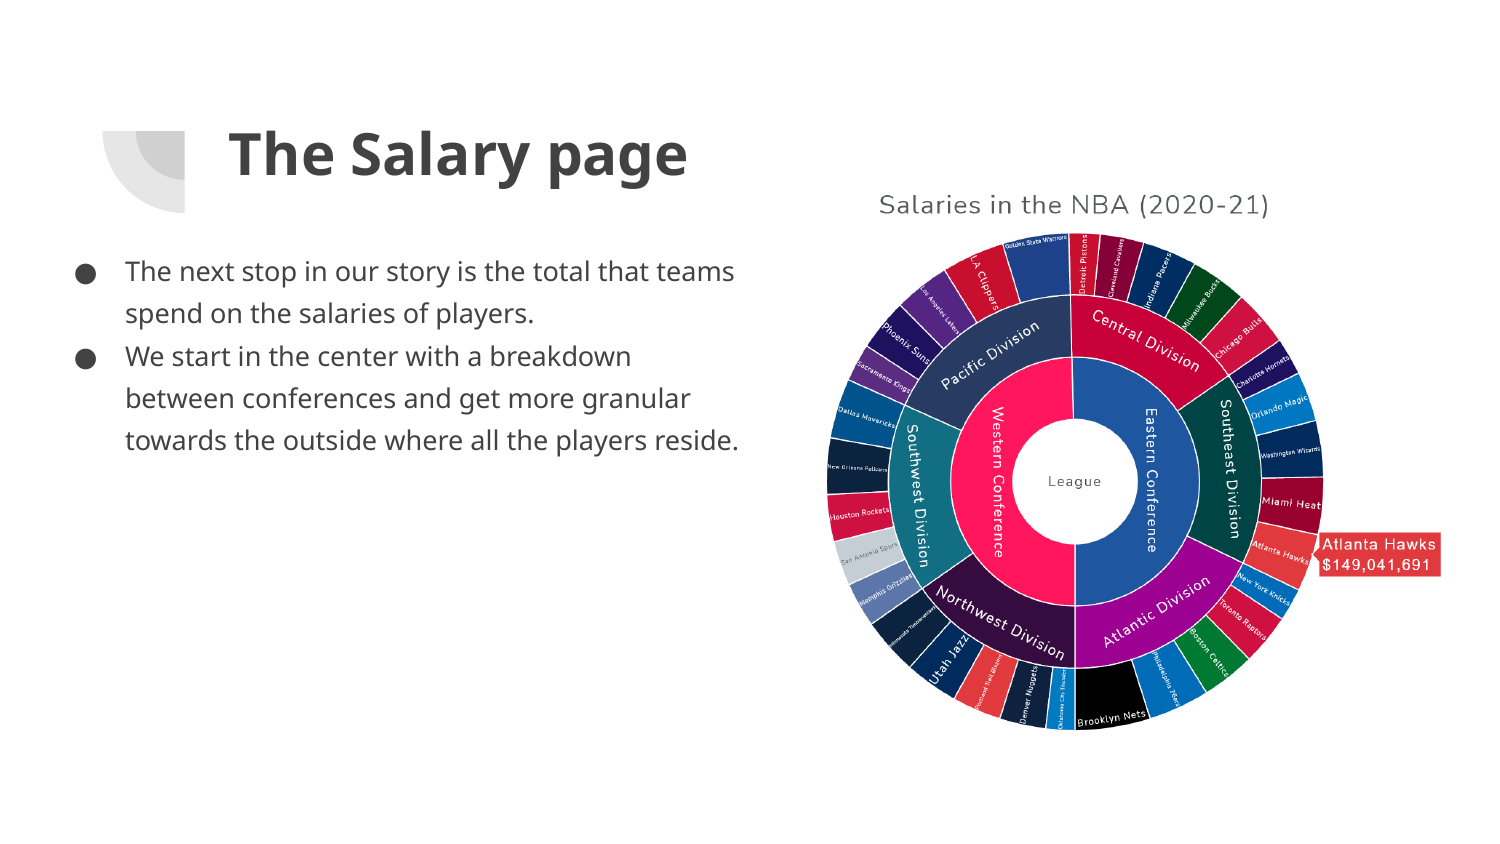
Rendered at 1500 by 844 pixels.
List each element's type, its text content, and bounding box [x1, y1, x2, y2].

picture [800, 166, 1449, 746]
list The next stop in our story is the total that teams spend on the salaries of players. We start in the center with a breakdown between conferences and get more granular towards the outside where all the players reside. [35, 232, 762, 650]
title The Salary page [213, 98, 1368, 263]
